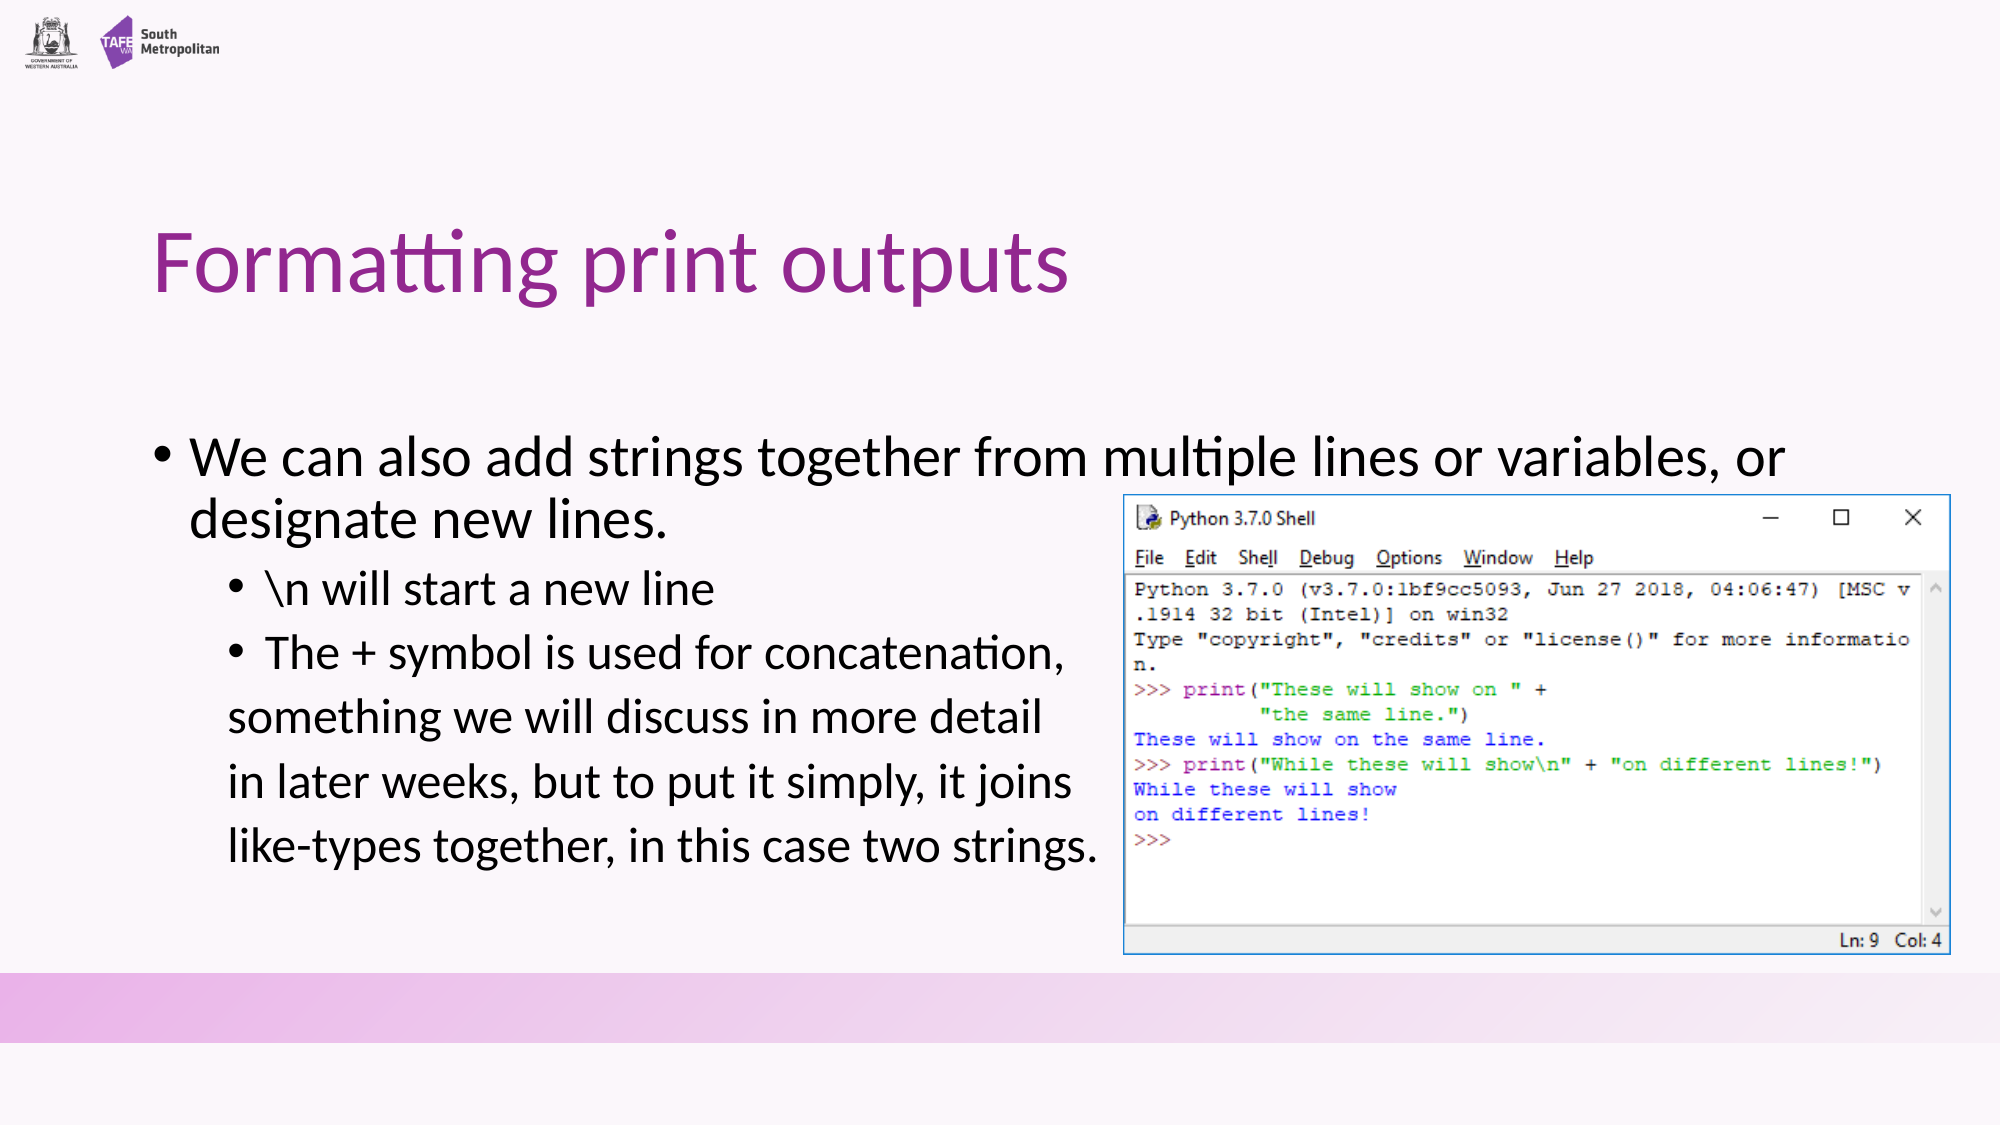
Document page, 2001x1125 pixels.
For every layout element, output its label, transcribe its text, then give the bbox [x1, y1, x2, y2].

title Formatting print outputs [137, 154, 1826, 372]
picture [25, 15, 219, 69]
list We can also add strings together from multiple lines or variables, or designate new lines. \n will start a new line The + symbol is used for concatenation, something we will discuss in more detail in later weeks, but to put it simply, it joins like-types together, in this case two strings. [137, 418, 1863, 900]
picture [1123, 494, 1951, 956]
